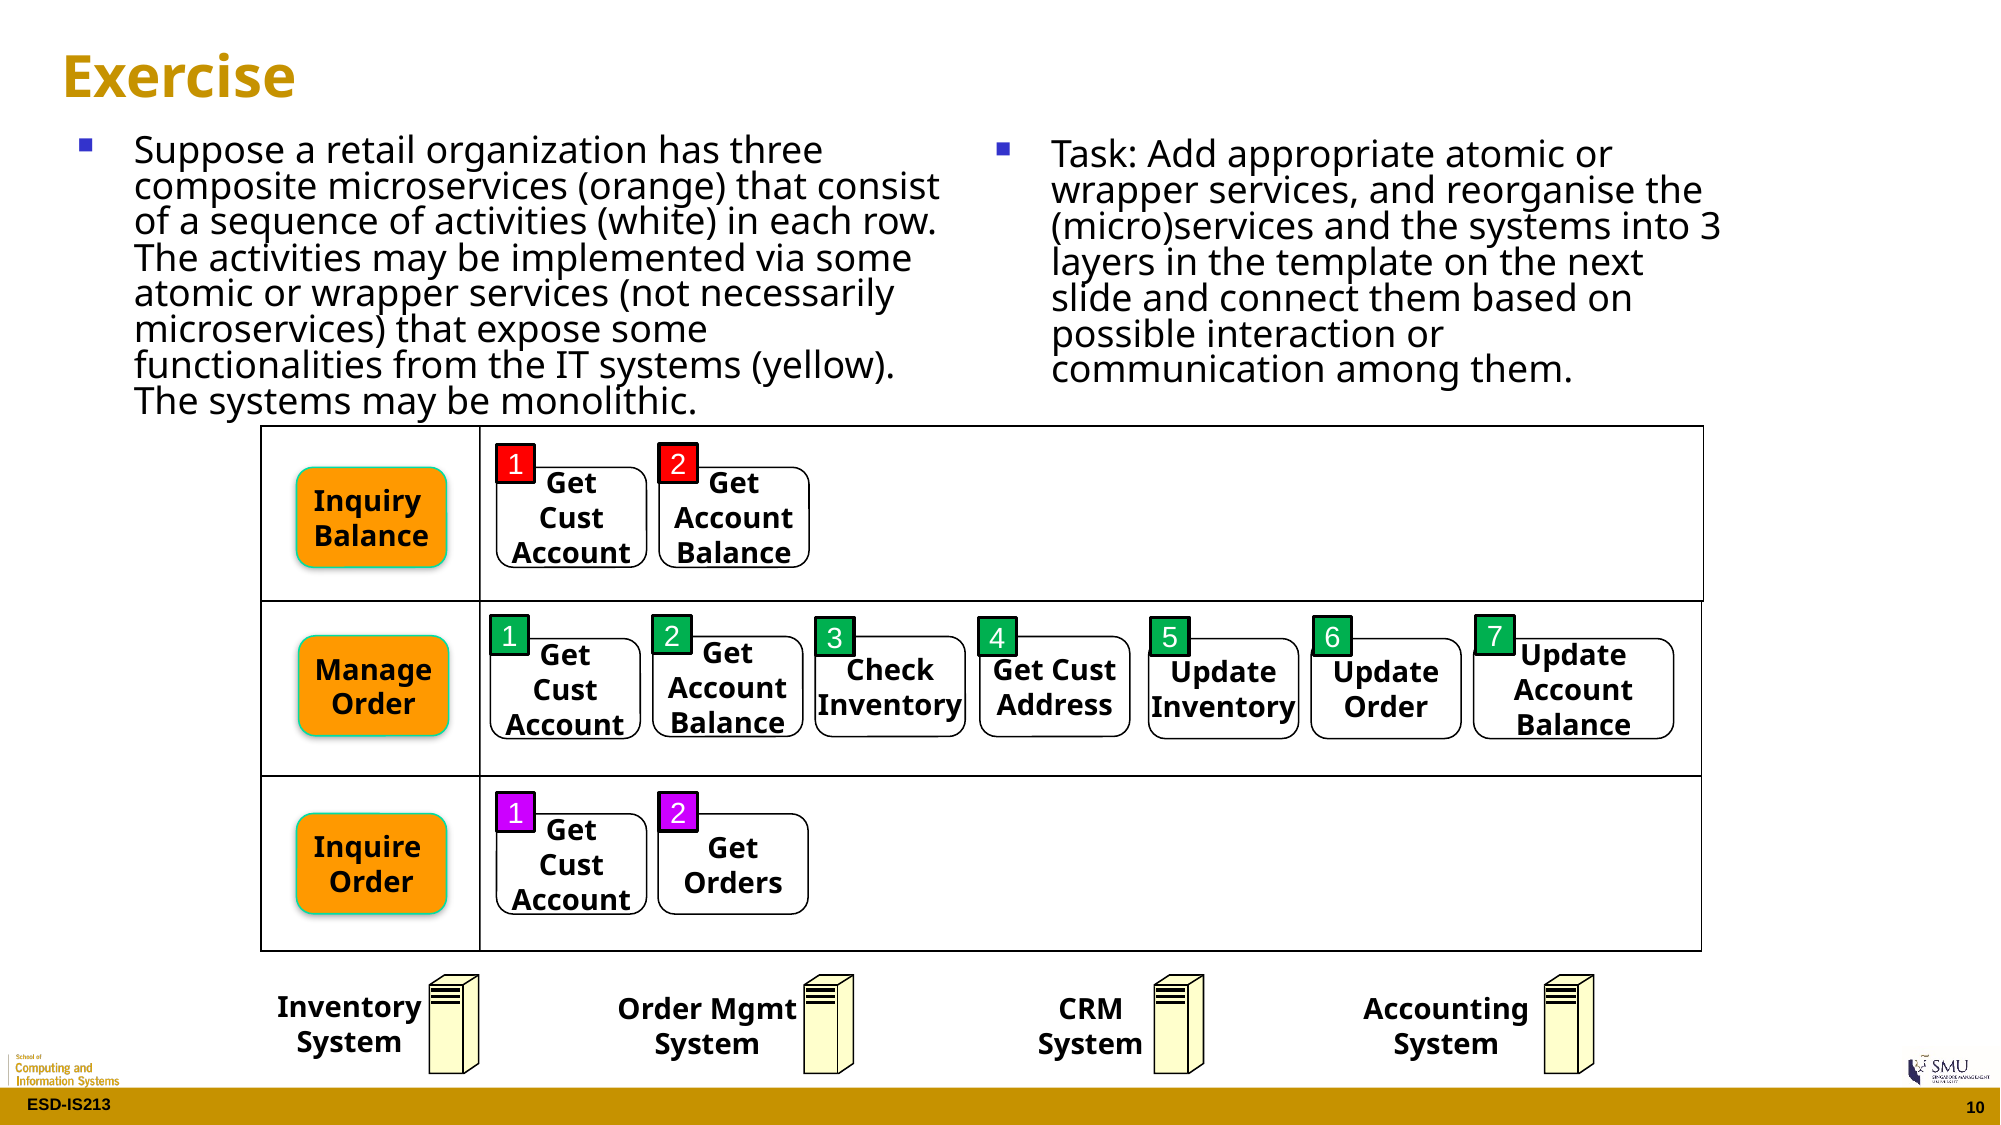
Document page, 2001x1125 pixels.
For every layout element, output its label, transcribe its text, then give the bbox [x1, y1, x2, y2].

text_box [804, 975, 854, 1074]
text_box Update Order [1311, 638, 1462, 739]
text_box Get Account Balance [652, 636, 803, 737]
text_box Get Cust Account [496, 467, 647, 568]
text_box [1544, 975, 1594, 1074]
text_box [261, 776, 479, 952]
text_box 5 [1150, 617, 1190, 656]
text_box 2 [659, 443, 698, 483]
text_box [480, 601, 1702, 776]
text_box 7 [1475, 615, 1515, 655]
title Exercise [46, 31, 1954, 117]
text_box 4 [978, 617, 1017, 656]
text_box [261, 426, 479, 601]
text_box Get Cust Address [979, 636, 1130, 737]
text_box [429, 975, 479, 1074]
text_box Manage Order [297, 634, 450, 737]
text_box 1 [490, 615, 529, 655]
text_box 3 [815, 617, 854, 656]
text_box 1 [496, 792, 535, 832]
text_box Update Inventory [1148, 638, 1299, 739]
text_box 1 [496, 444, 535, 483]
text_box 2 [659, 792, 698, 832]
text_box [480, 776, 1702, 952]
text_box [480, 426, 1704, 602]
text_box CRM System [1023, 982, 1159, 1068]
text_box Accounting System [1348, 982, 1545, 1068]
text_box 2 [652, 615, 692, 654]
text_box Task: Add appropriate atomic or wrapper services, and reorganise the (micro)services and the systems into 3 layers in the template on the next slide and connect them based on possible interaction or communication among them. [979, 130, 1742, 391]
text_box Inventory System [262, 981, 437, 1066]
text_box [261, 601, 479, 776]
text_box Inquiry Balance [295, 466, 448, 569]
text_box Get Account Balance [659, 467, 810, 568]
text_box Update Account Balance [1473, 638, 1674, 739]
text_box Check Inventory [815, 636, 966, 737]
text_box 6 [1313, 616, 1352, 656]
text_box Get Cust Account [490, 638, 641, 739]
picture [1902, 1046, 2000, 1087]
text_box Order Mgmt System [602, 982, 813, 1068]
list Suppose a retail organization has three composite microservices (orange) that consist of a sequence of activities (white) in each row. The activities may be implemented via some atomic or wrapper services (not necessarily microservices) that expose some functionalities from the IT systems (yellow). The systems may be monolithic. [62, 126, 979, 403]
text_box [1154, 975, 1204, 1074]
